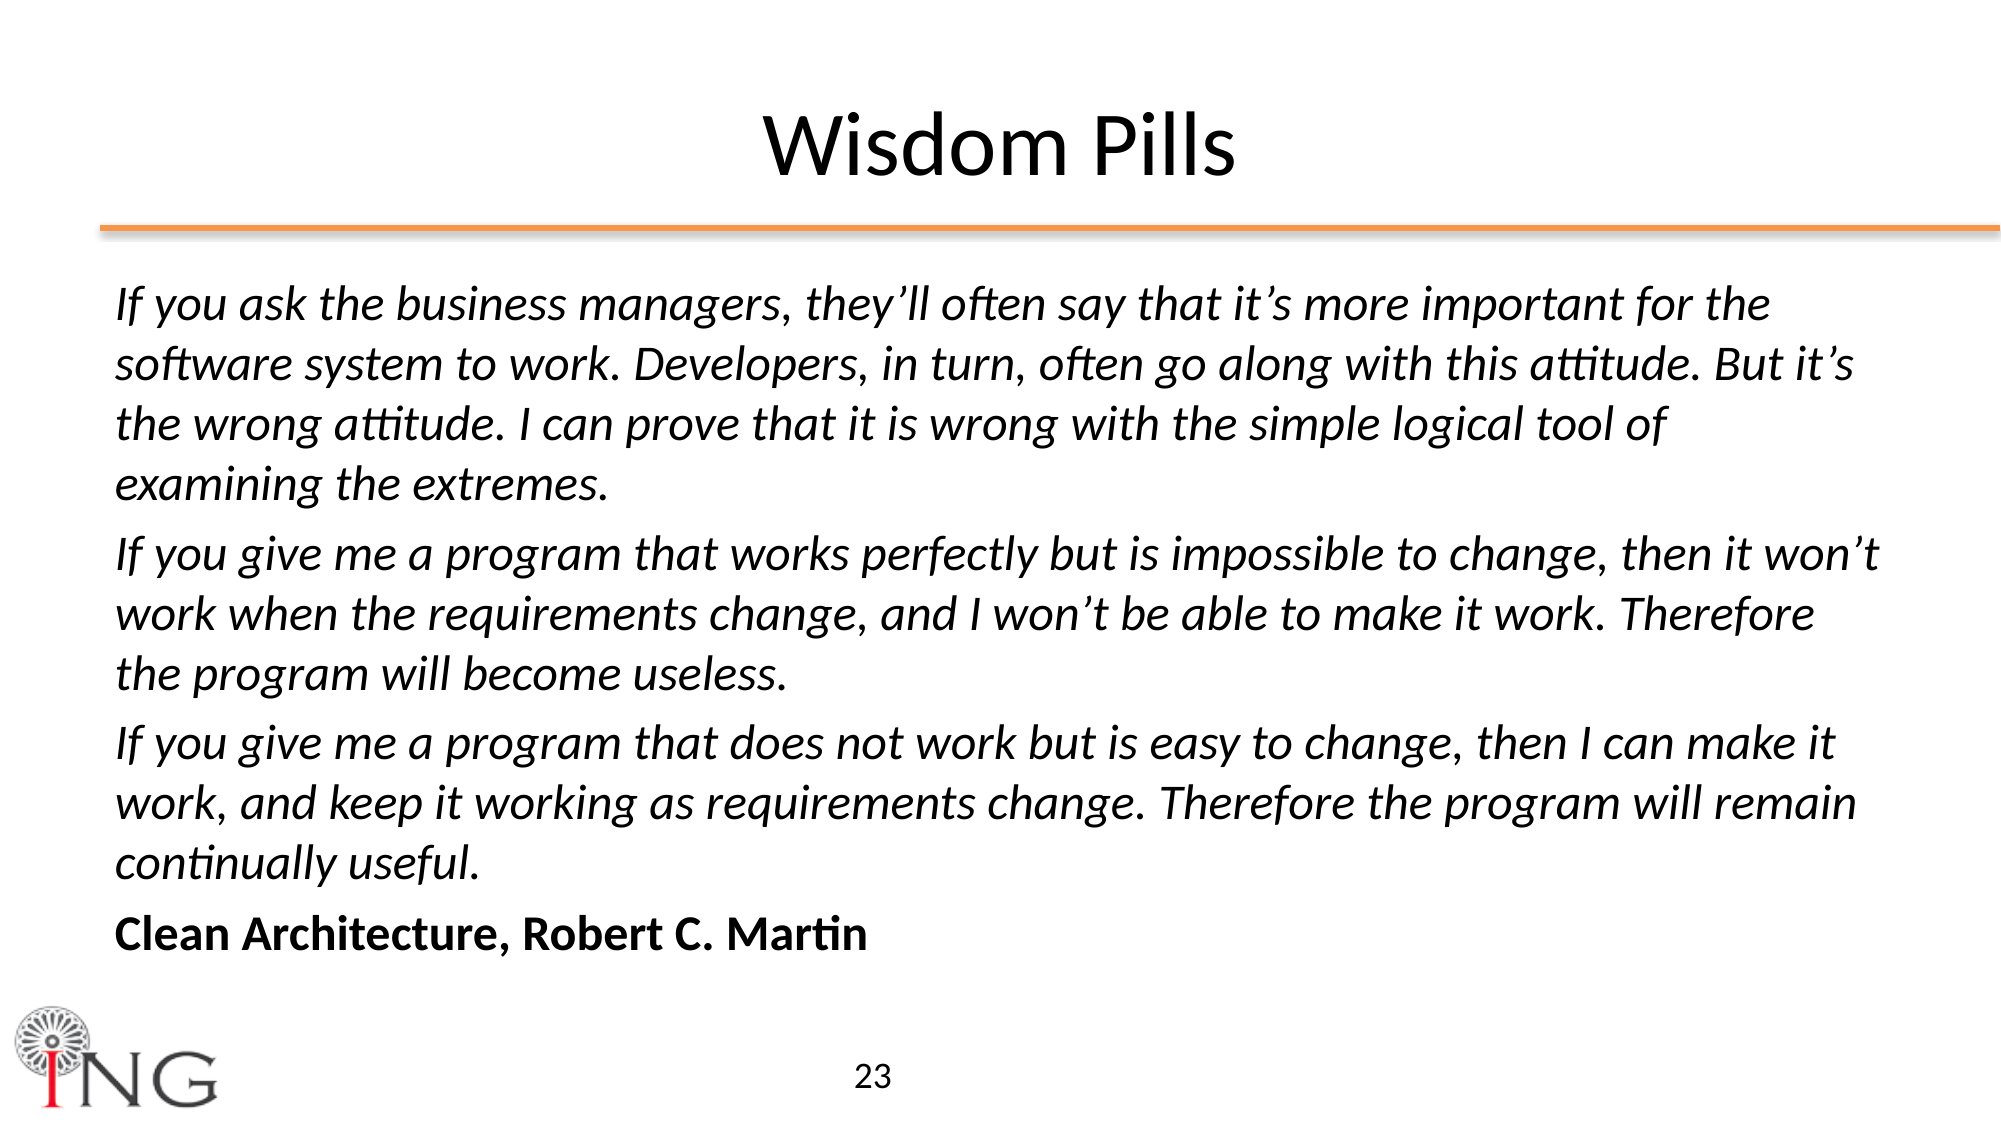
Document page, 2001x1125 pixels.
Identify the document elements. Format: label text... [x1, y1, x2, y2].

title Wisdom Pills [99, 45, 1900, 233]
slide_number 23 [839, 1043, 1900, 1104]
picture [0, 987, 244, 1125]
list If you ask the business managers, they’ll often say that it’s more important for the software system to work. Developers, in turn, often go along with this attitude. But it’s the wrong attitude. I can prove that it is wrong with the simple logical tool of examining the extremes. If you give me a program that works perfectly but is impossible to change, then it won’t work when the requirements change, and I won’t be able to make it work. Therefore the program will become useless. If you give me a program that does not work but is easy to change, then I can make it work, and keep it working as requirements change. Therefore the program will remain continually useful. Clean Architecture, Robert C. Martin [99, 262, 1900, 1005]
